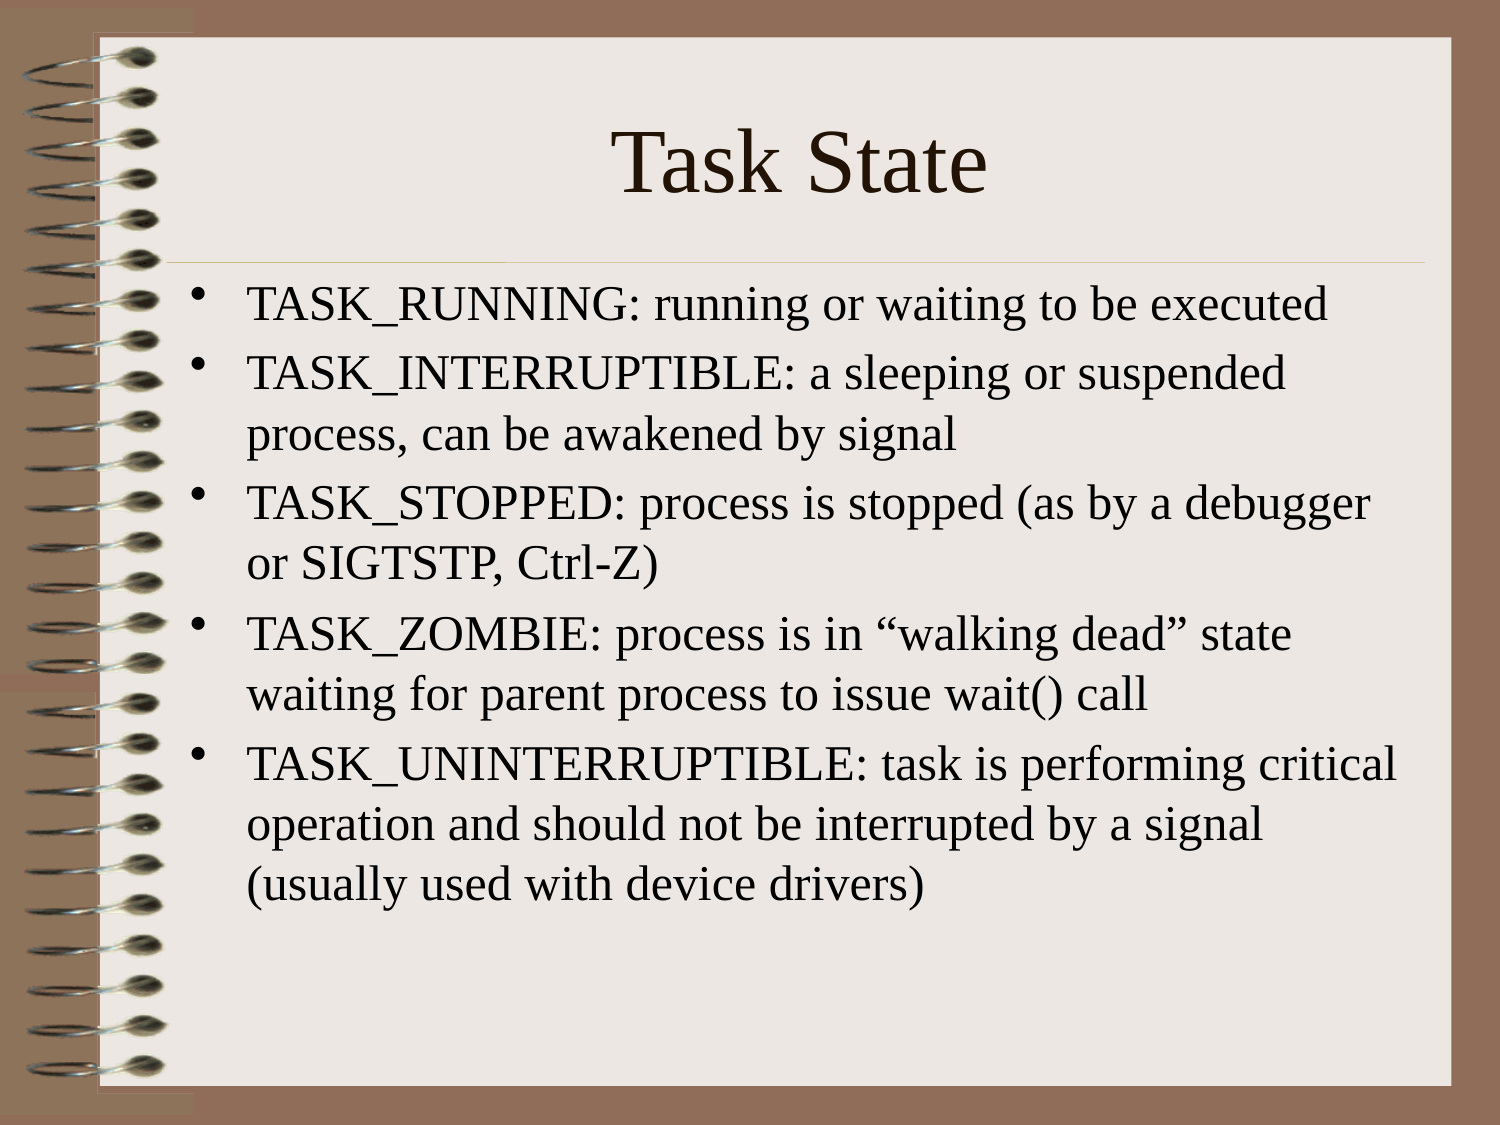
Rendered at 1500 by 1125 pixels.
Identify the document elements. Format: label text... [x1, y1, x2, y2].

title Task State [174, 62, 1426, 251]
picture [0, 8, 194, 674]
list TASK_RUNNING: running or waiting to be executed TASK_INTERRUPTIBLE: a sleeping or suspended process, can be awakened by signal TASK_STOPPED: process is stopped (as by a debugger or SIGTSTP, Ctrl-Z) TASK_ZOMBIE: process is in “walking dead” state waiting for parent process to issue wait() call TASK_UNINTERRUPTIBLE: task is performing critical operation and should not be interrupted by a signal (usually used with device drivers) [174, 262, 1426, 1076]
picture [0, 692, 194, 1115]
